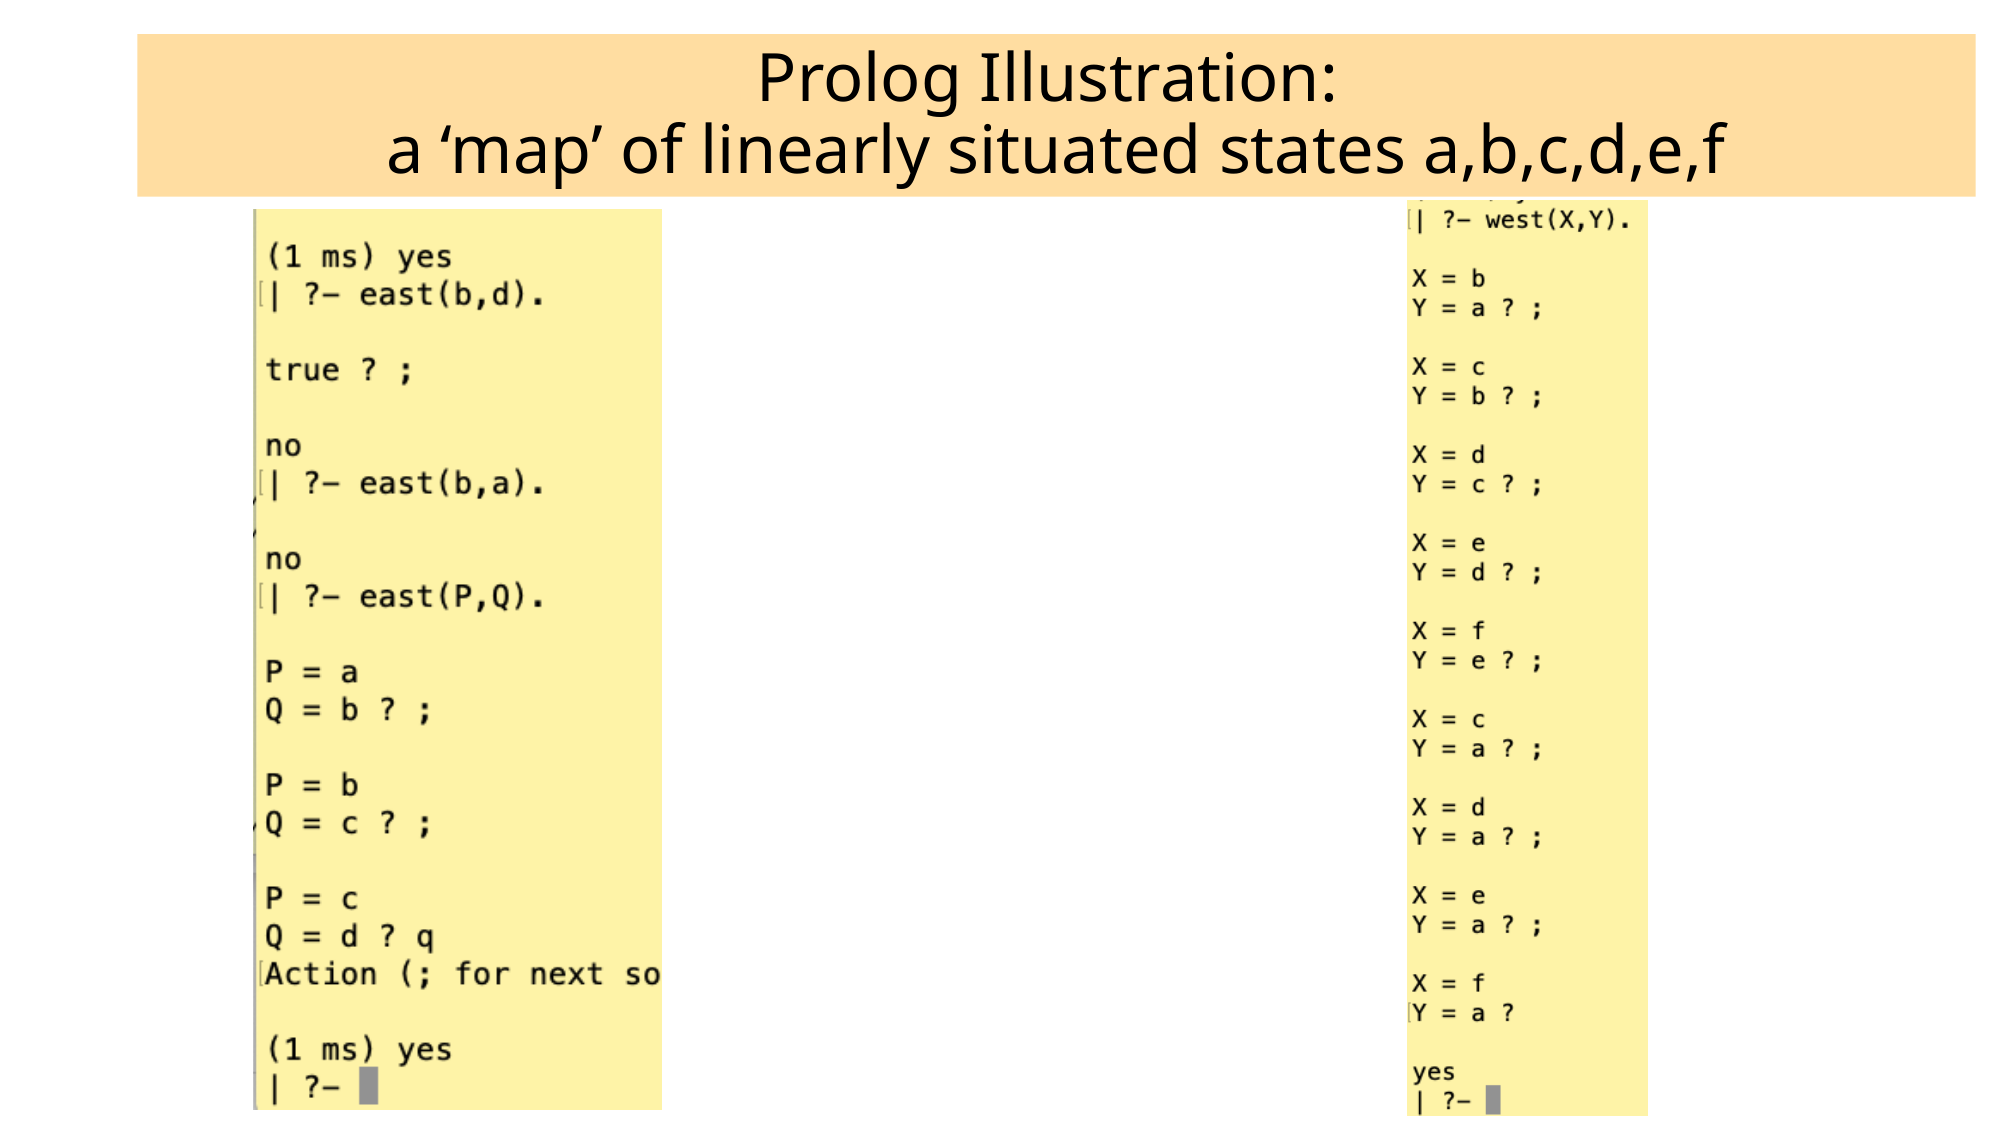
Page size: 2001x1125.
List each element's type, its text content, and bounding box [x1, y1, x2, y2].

picture [1407, 200, 1648, 1116]
picture [253, 209, 662, 1110]
title Prolog Illustration: a ‘map’ of linearly situated states a,b,c,d,e,f [137, 34, 1976, 197]
